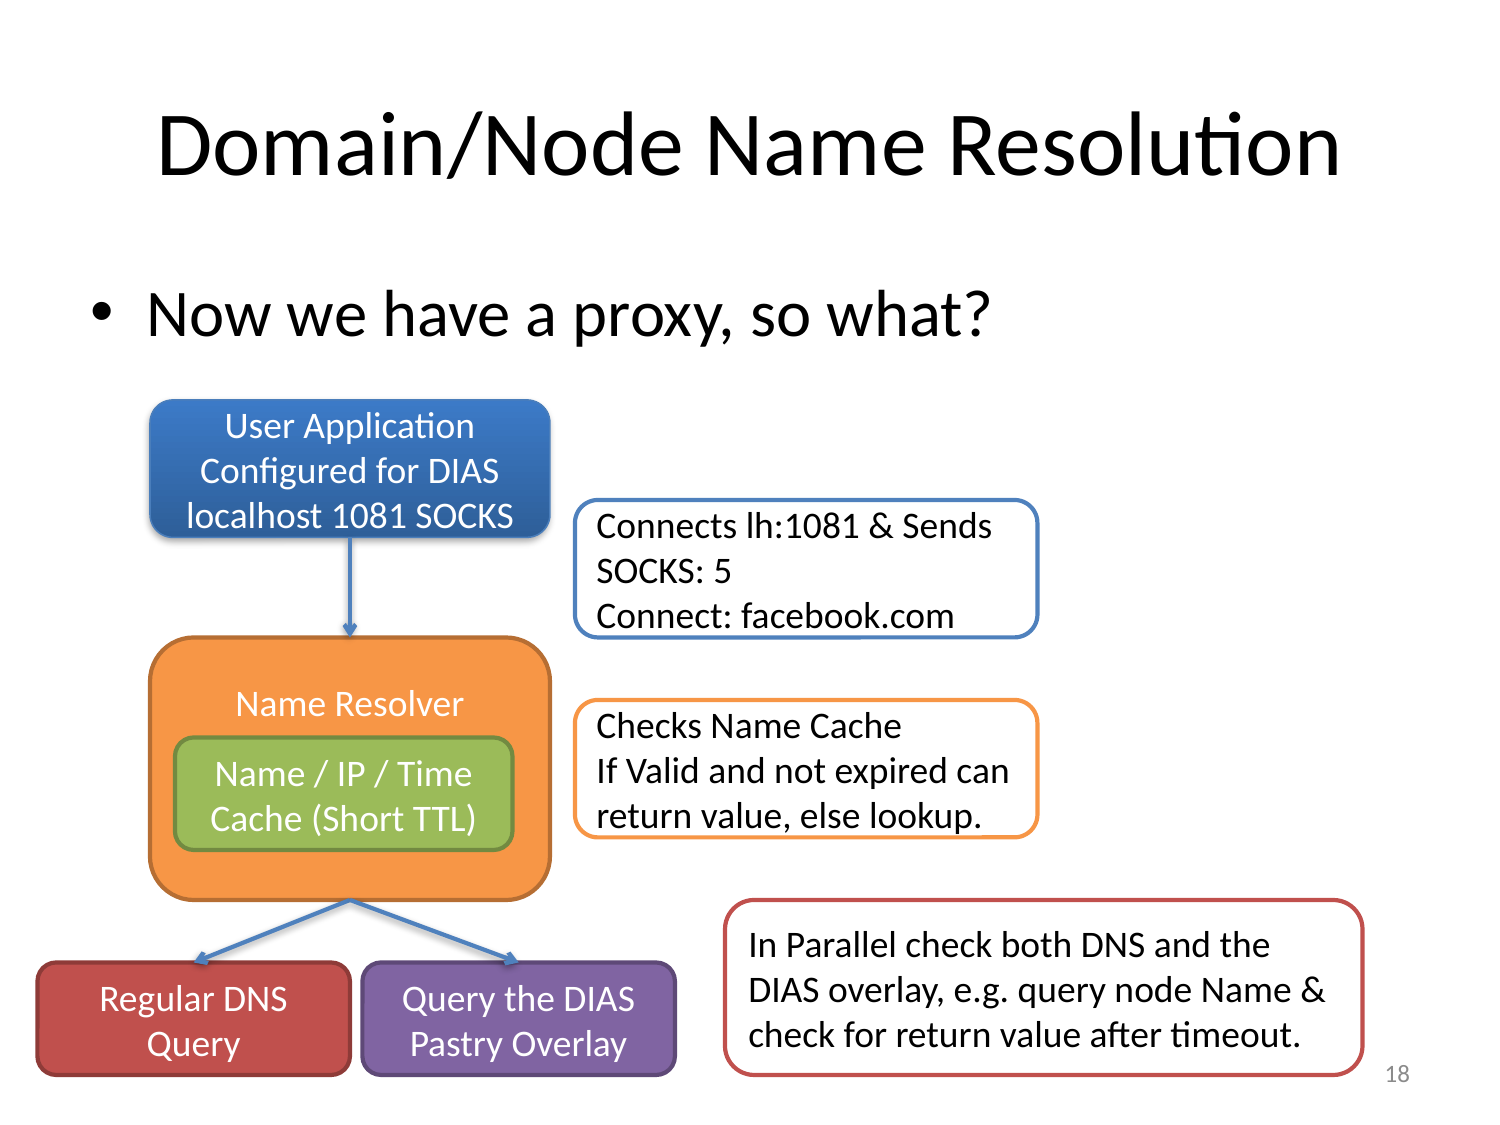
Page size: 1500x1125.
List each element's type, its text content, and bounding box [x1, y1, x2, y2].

slide_number 18 [1074, 1042, 1425, 1103]
text_box Name Resolver [147, 635, 553, 902]
text_box Query the DIAS Pastry Overlay [360, 960, 678, 1078]
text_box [193, 899, 348, 963]
list Now we have a proxy, so what? [75, 262, 1425, 1005]
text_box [349, 899, 519, 963]
text_box Connects lh:1081 & Sends SOCKS: 5 Connect: facebook.com [572, 497, 1040, 640]
text_box In Parallel check both DNS and the DIAS overlay, e.g. query node Name & check for return value after timeout. [722, 897, 1365, 1078]
text_box Regular DNS Query [35, 960, 353, 1078]
title Domain/Node Name Resolution [75, 45, 1425, 233]
text_box Name / IP / Time Cache (Short TTL) [172, 735, 515, 853]
text_box Checks Name Cache If Valid and not expired can return value, else lookup. [572, 697, 1040, 840]
text_box User Application Configured for DIAS localhost 1081 SOCKS [149, 399, 551, 539]
